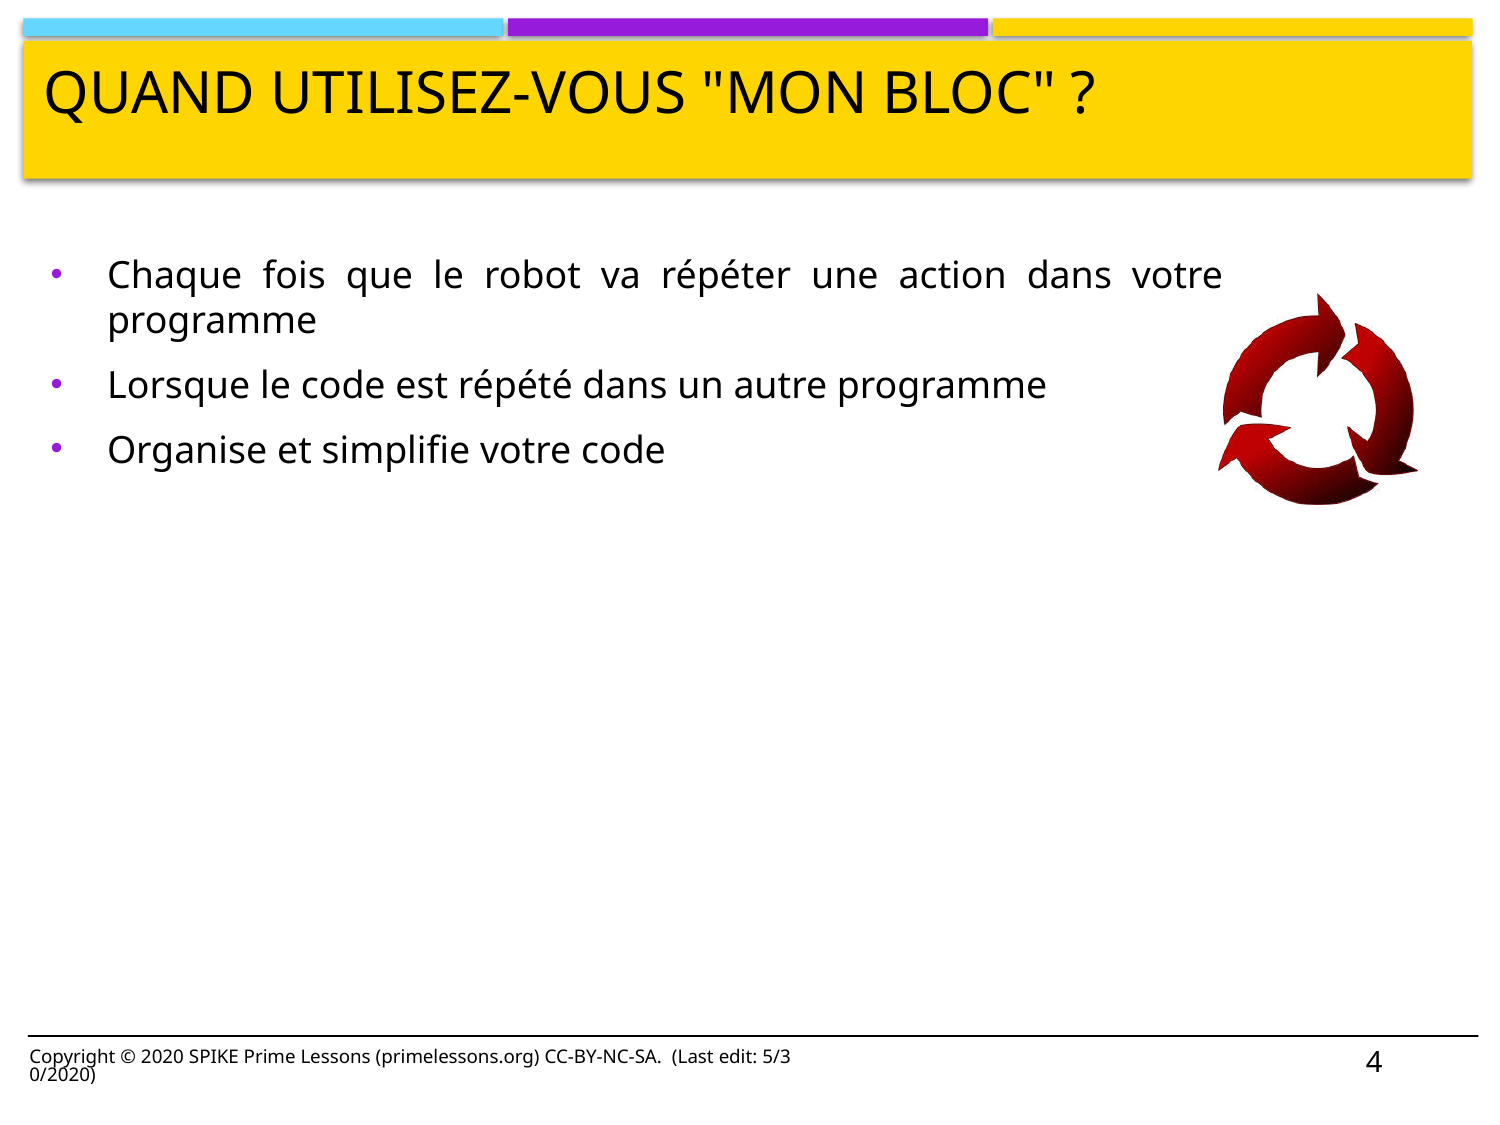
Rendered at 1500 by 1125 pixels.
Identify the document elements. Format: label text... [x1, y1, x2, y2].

title Quand utilisez-vous "Mon bloc" ? [28, 48, 1464, 172]
footer Copyright © 2020 SPIKE Prime Lessons (primelessons.org) CC-BY-NC-SA. (Last edit: 5/30/2020) [14, 1036, 814, 1097]
slide_number 4 [1351, 1036, 1478, 1097]
picture [1217, 292, 1418, 505]
list Chaque fois que le robot va répéter une action dans votre programme Lorsque le code est répété dans un autre programme Organise et simplifie votre code [35, 243, 1240, 991]
